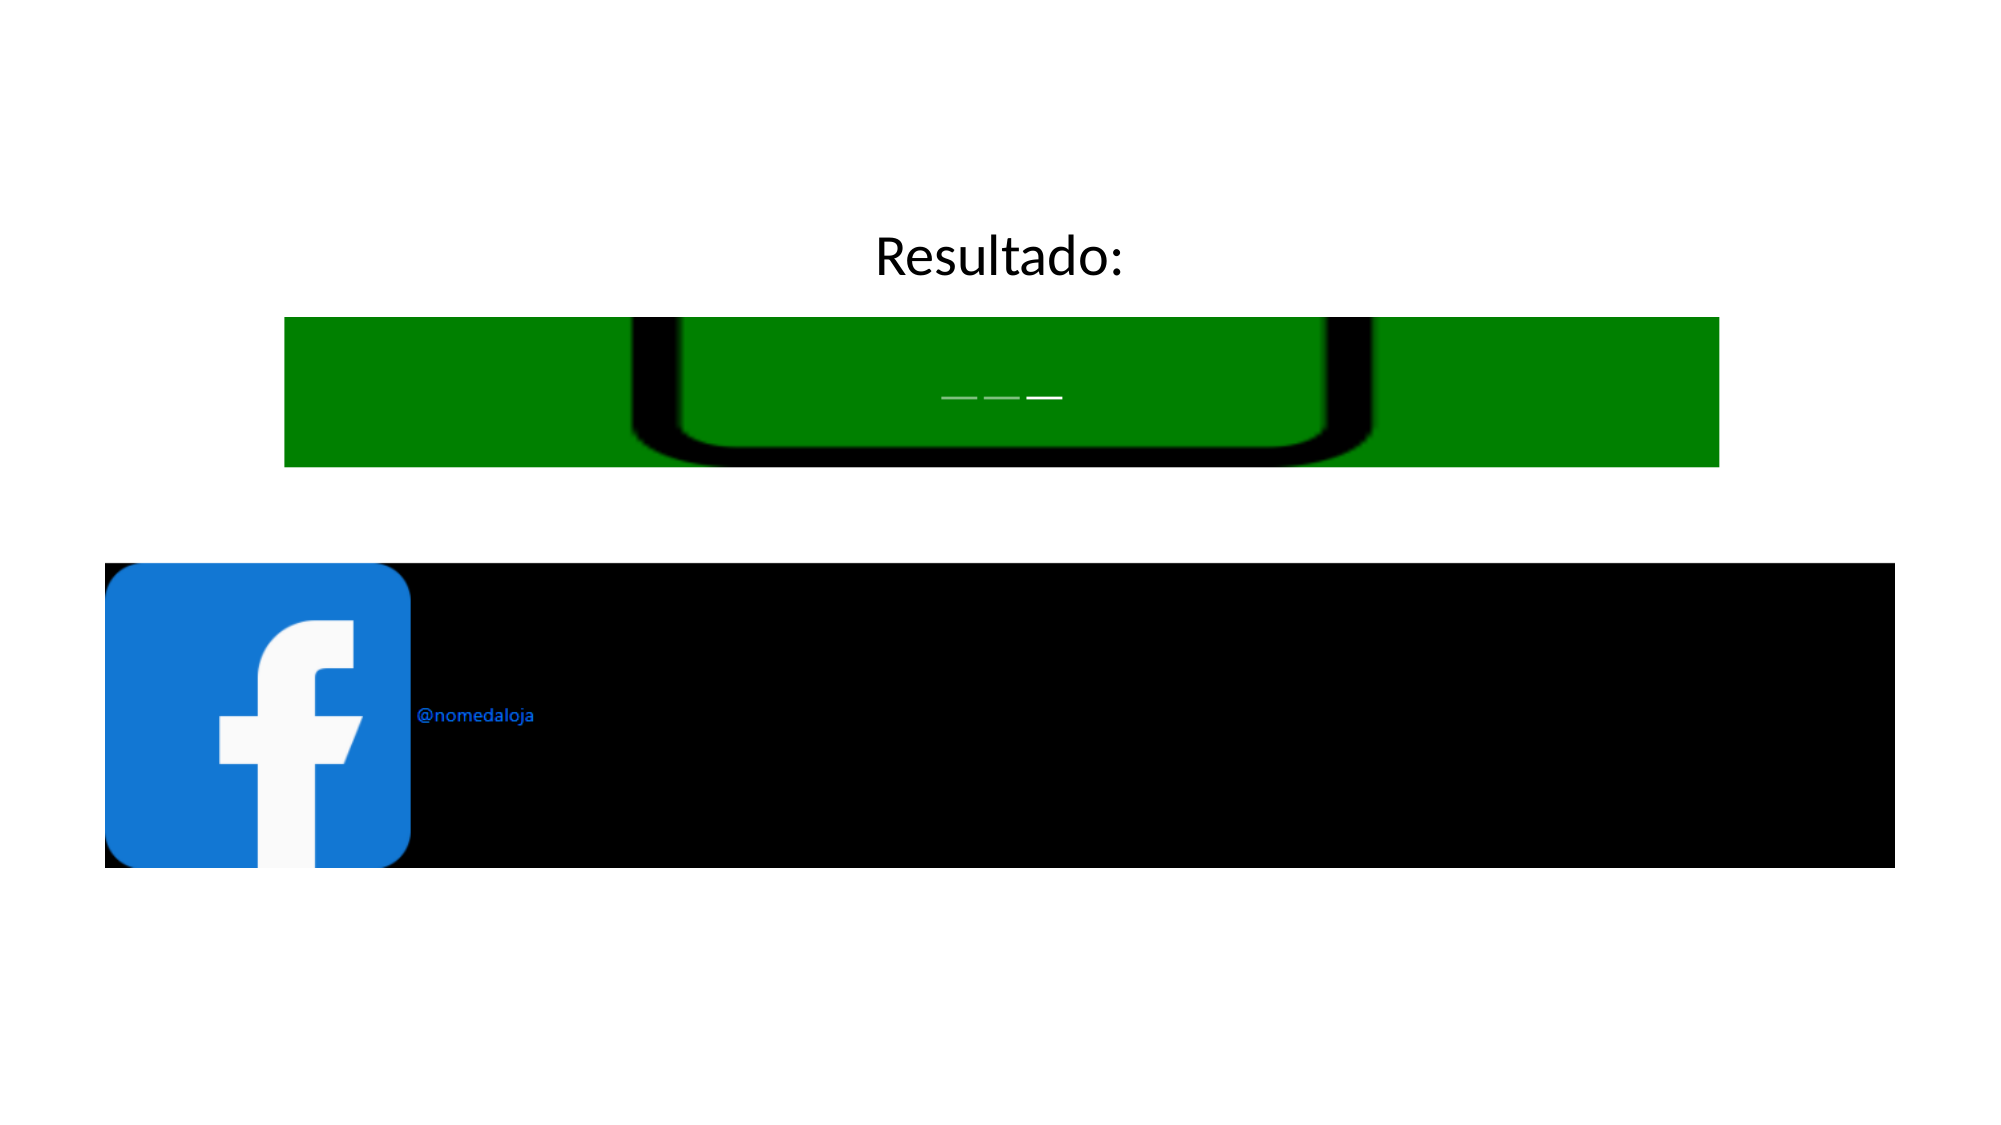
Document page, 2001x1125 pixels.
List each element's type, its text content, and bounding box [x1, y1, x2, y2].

picture [105, 317, 1895, 868]
list Resultado: [413, 217, 1587, 317]
